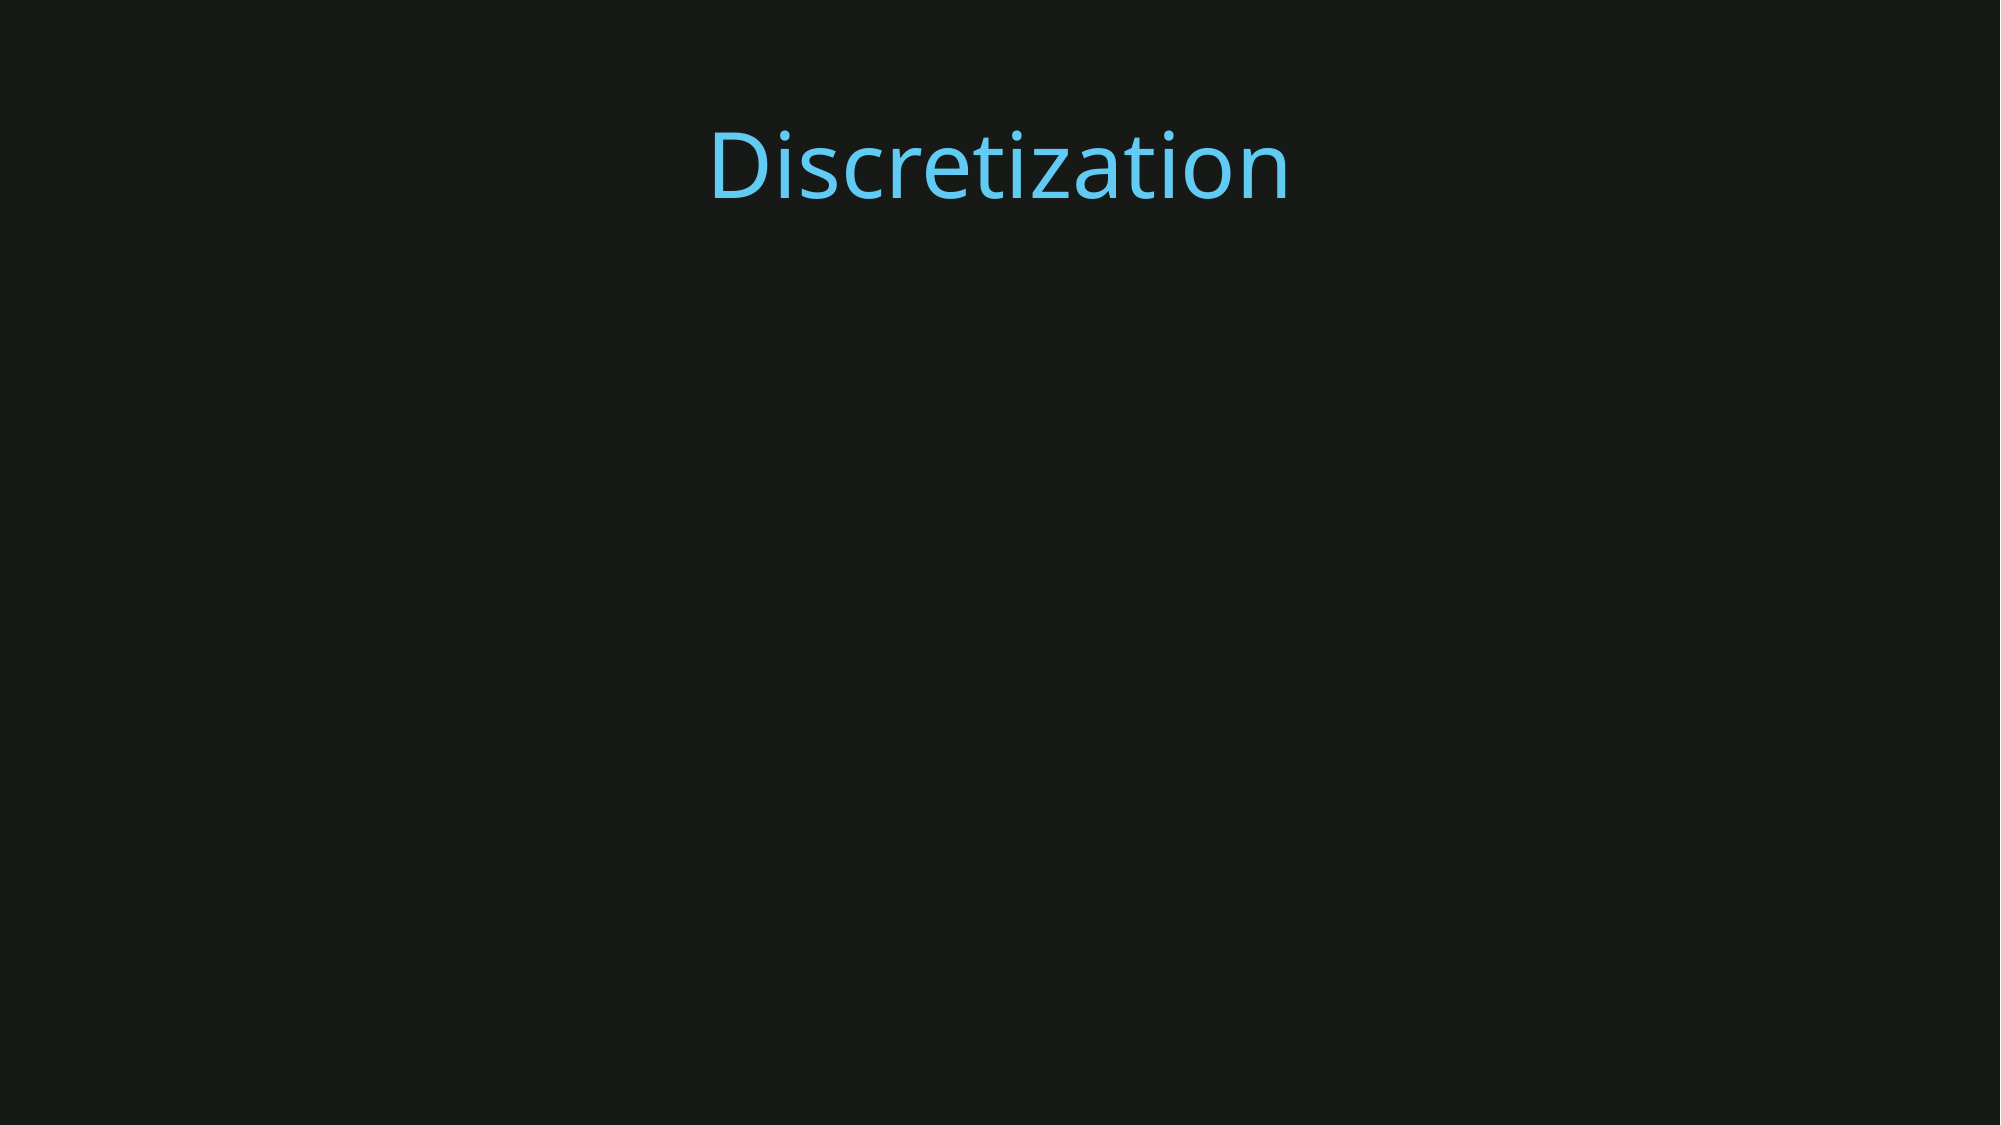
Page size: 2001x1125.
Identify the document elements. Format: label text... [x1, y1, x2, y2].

title Discretization [137, 59, 1863, 278]
